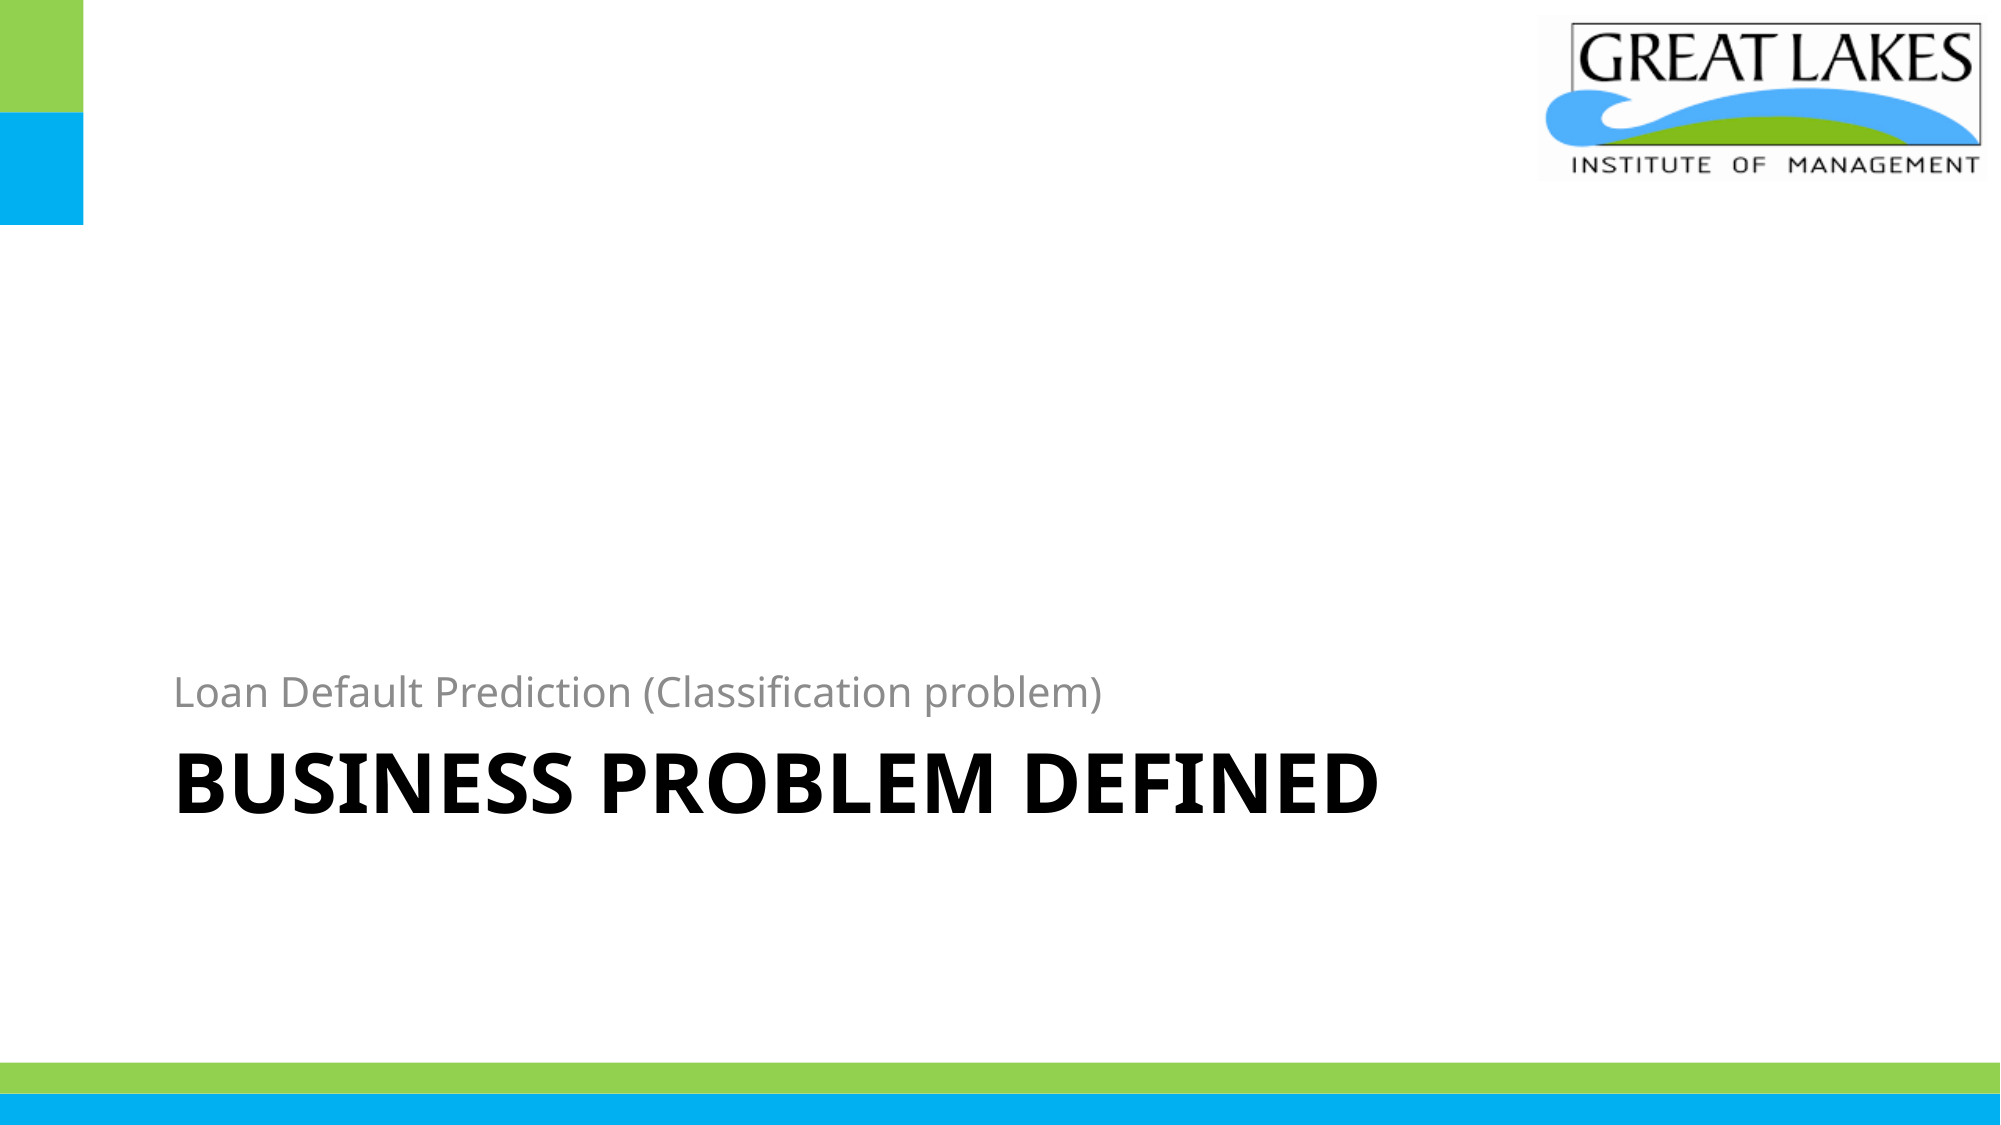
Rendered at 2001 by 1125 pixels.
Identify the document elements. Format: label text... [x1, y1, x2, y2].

list Loan Default Prediction (Classification problem) [157, 476, 1858, 723]
title Business problem Defined [157, 723, 1858, 947]
picture [1526, 15, 2000, 181]
